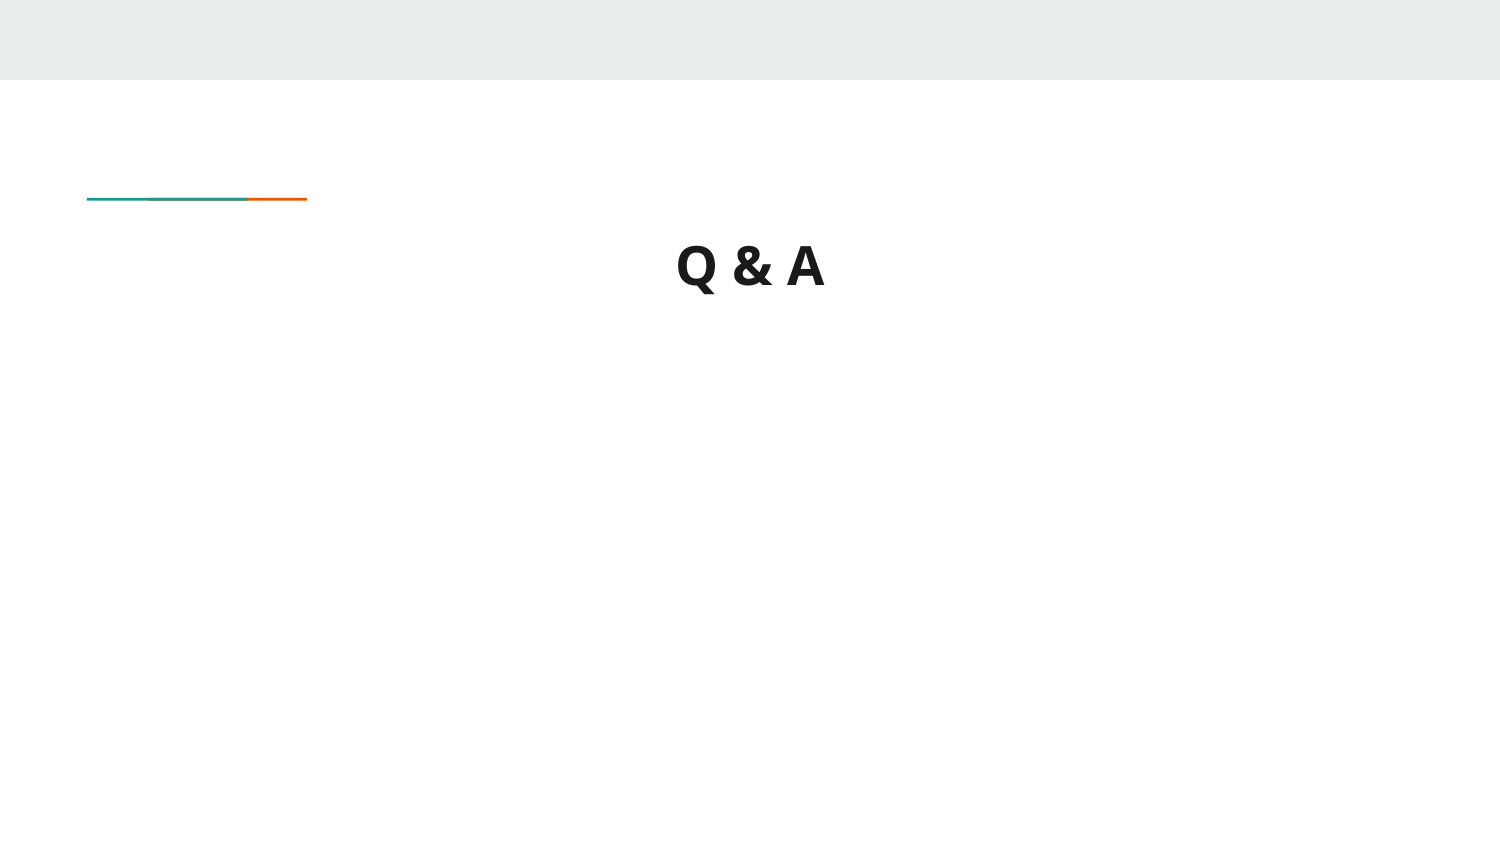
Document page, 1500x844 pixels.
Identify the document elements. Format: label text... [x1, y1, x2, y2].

title Q & A [119, 216, 1381, 305]
